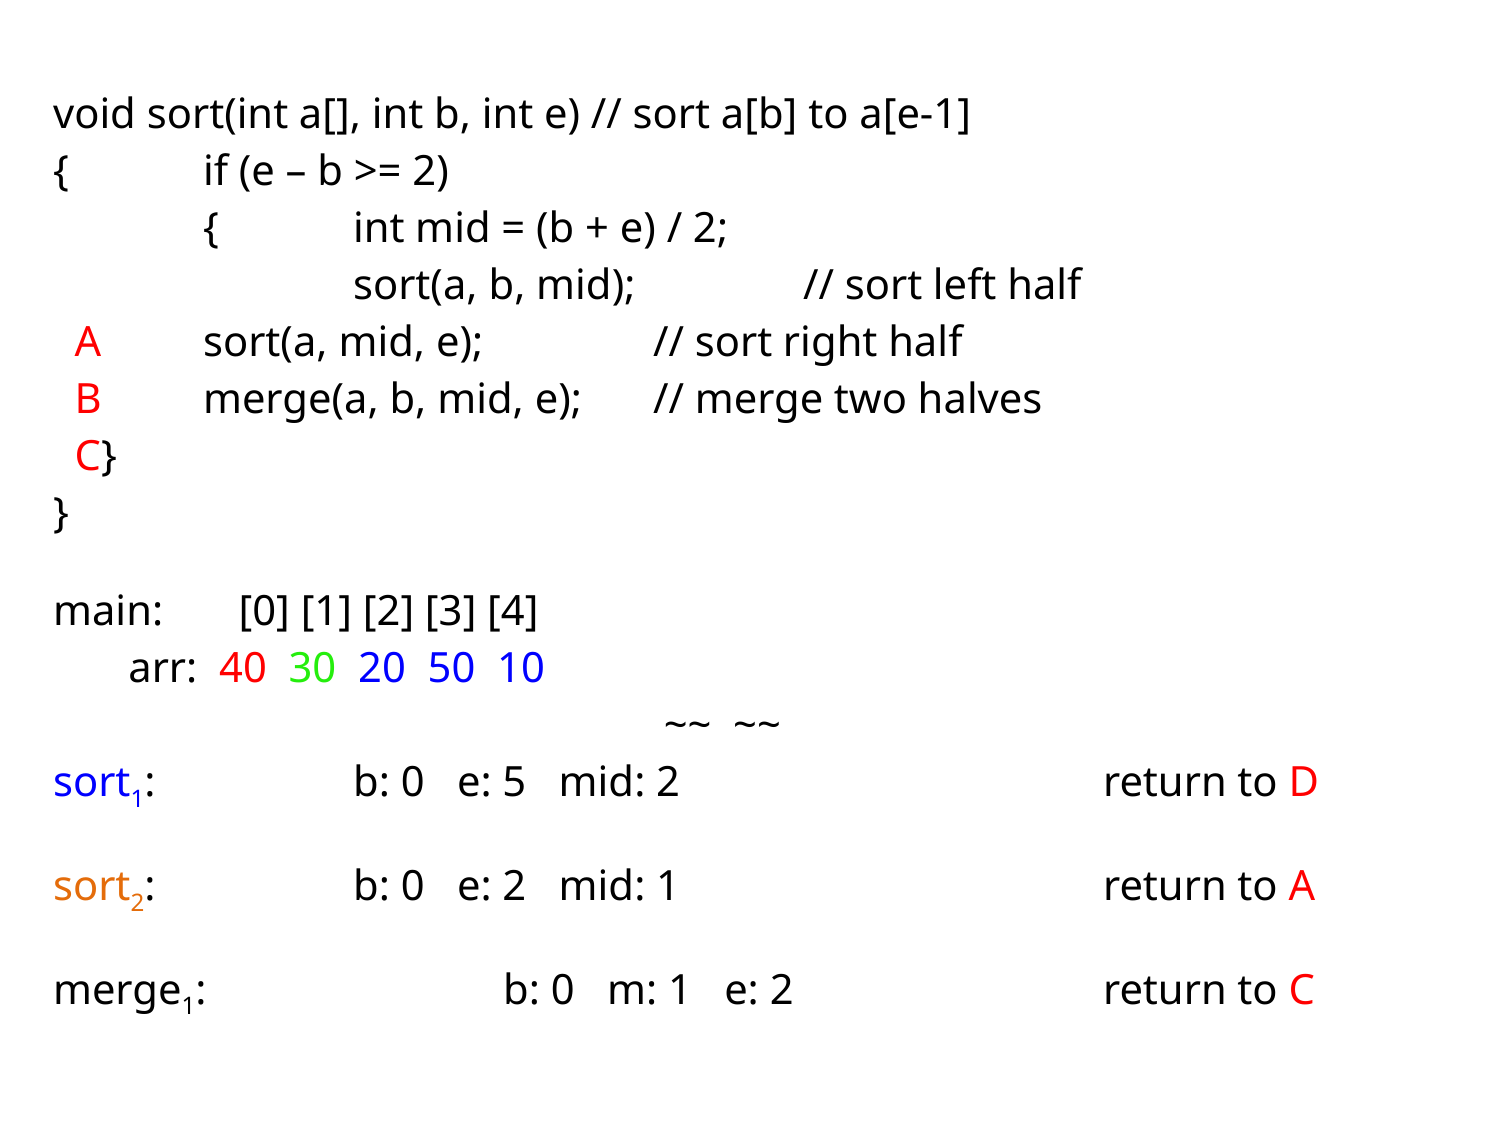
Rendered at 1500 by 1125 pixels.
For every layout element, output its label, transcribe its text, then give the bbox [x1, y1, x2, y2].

text_box void sort(int a[], int b, int e) // sort a[b] to a[e-1] { if (e – b >= 2) { int mid = (b + e) / 2; sort(a, b, mid); // sort left half A sort(a, mid, e); // sort right half B merge(a, b, mid, e); // merge two halves C} } main: [0] [1] [2] [3] [4] arr: 40 30 20 50 10 ~~ ~~ sort1: b: 0 e: 5 mid: 2 return to D sort2: b: 0 e: 2 mid: 1 return to A merge1: b: 0 m: 1 e: 2 return to C [38, 76, 1484, 1053]
